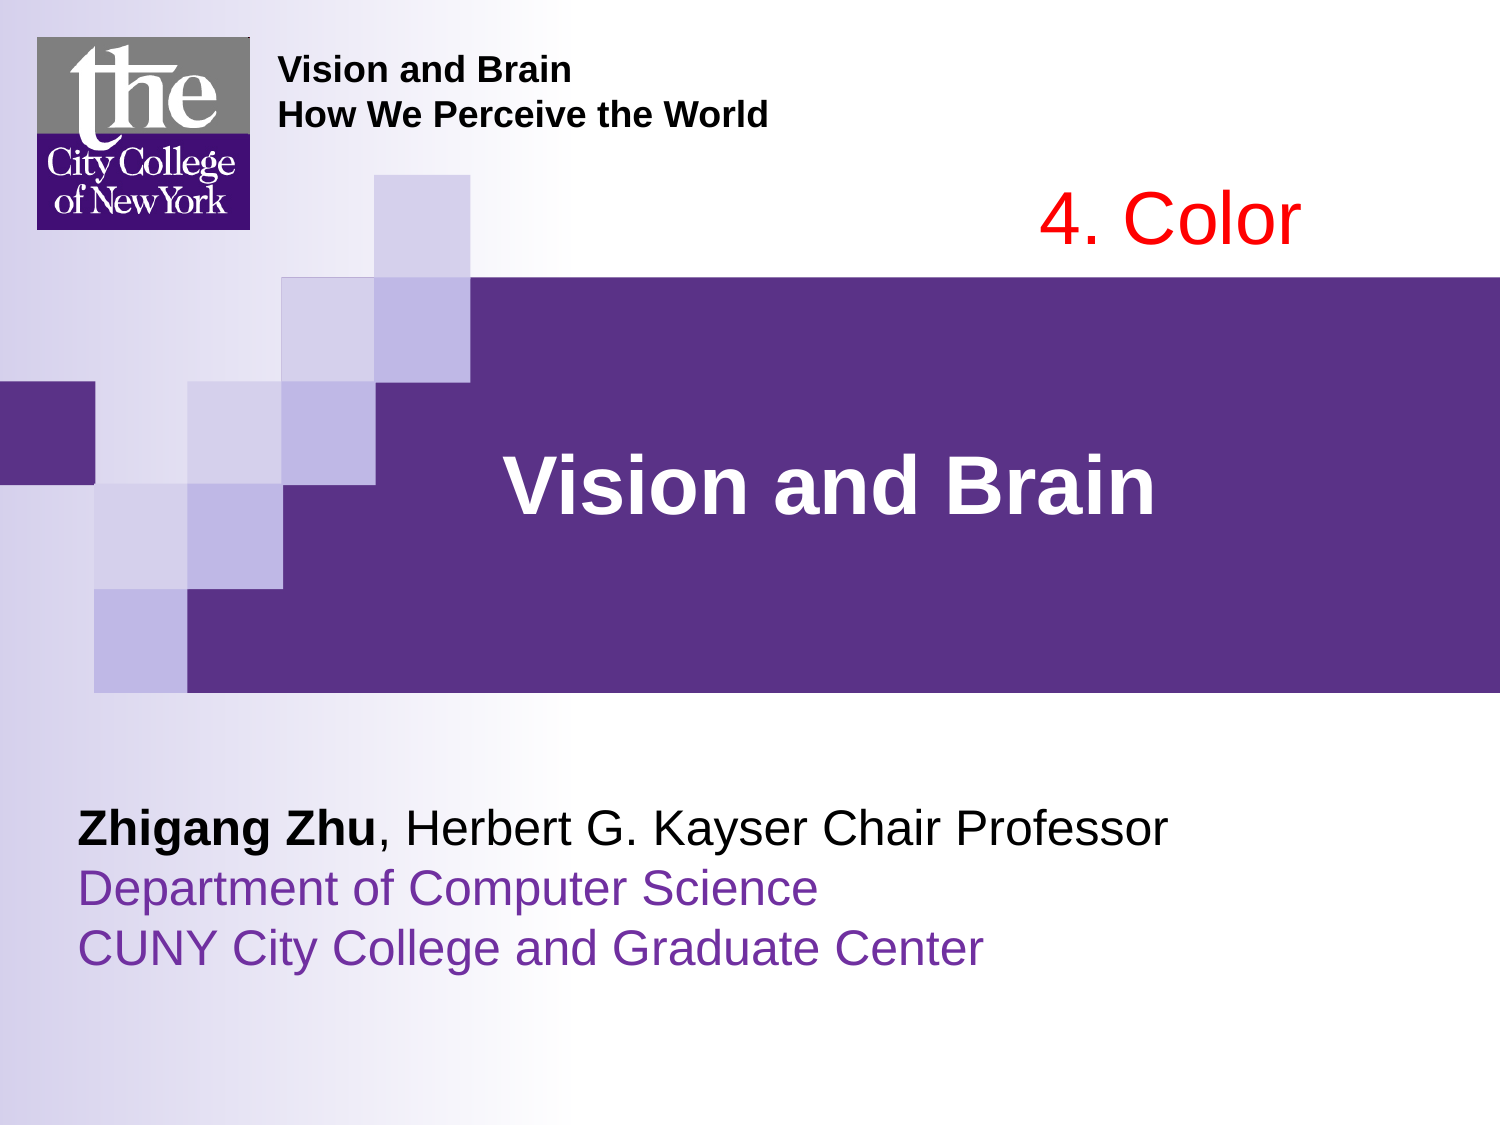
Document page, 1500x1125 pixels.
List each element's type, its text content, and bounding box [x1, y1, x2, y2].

picture [37, 37, 250, 230]
text_box 4. Color [1025, 162, 1450, 268]
text_box Vision and Brain How We Perceive the World [262, 37, 938, 143]
subtitle Zhigang Zhu, Herbert G. Kayser Chair Professor Department of Computer Science CUNY City College and Graduate Center [62, 787, 1476, 1076]
title Vision and Brain [487, 299, 1476, 663]
